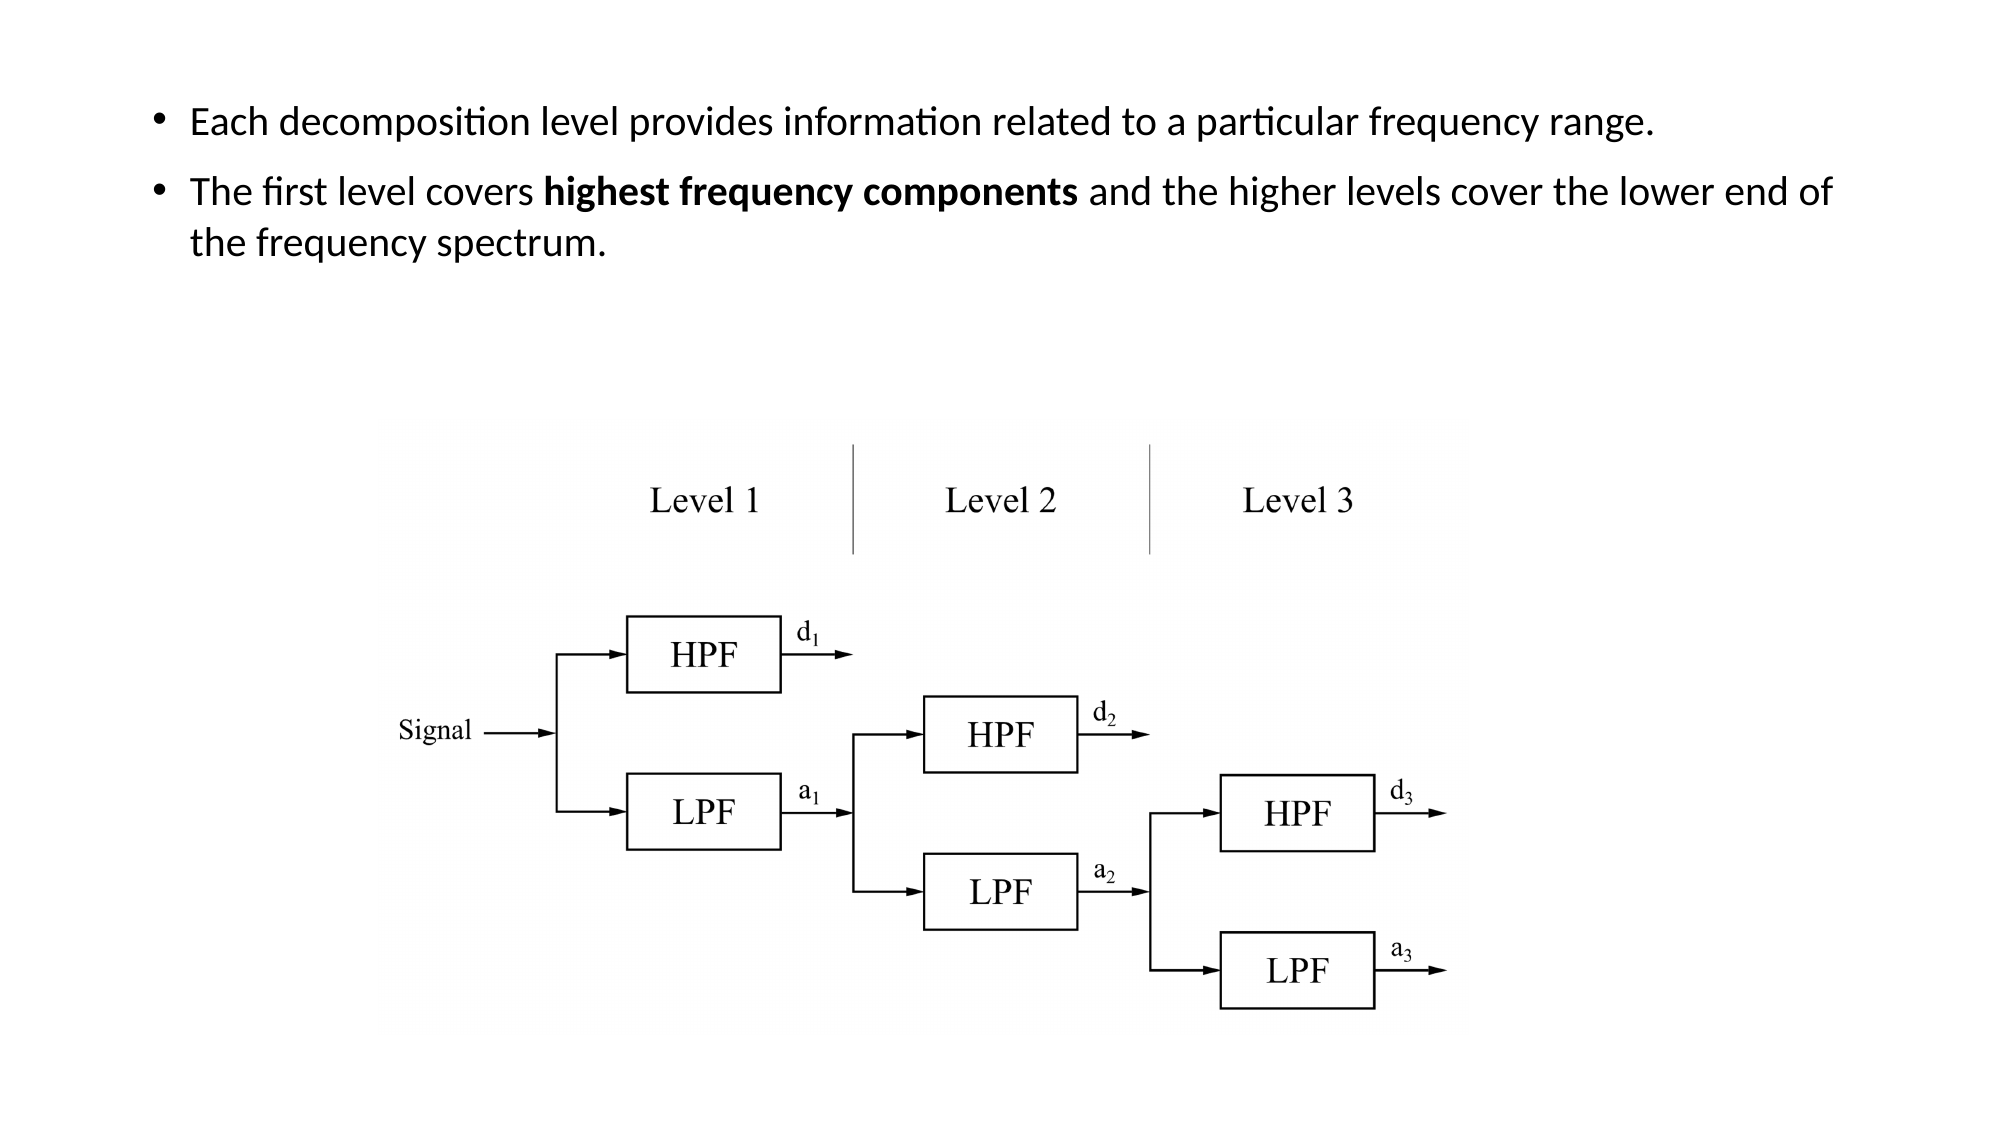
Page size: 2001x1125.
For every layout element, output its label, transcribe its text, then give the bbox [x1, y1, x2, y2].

picture [378, 419, 1469, 1035]
text_box Each decomposition level provides information related to a particular frequency range. The first level covers highest frequency components and the higher levels cover the lower end of the frequency spectrum. [137, 85, 1863, 1040]
